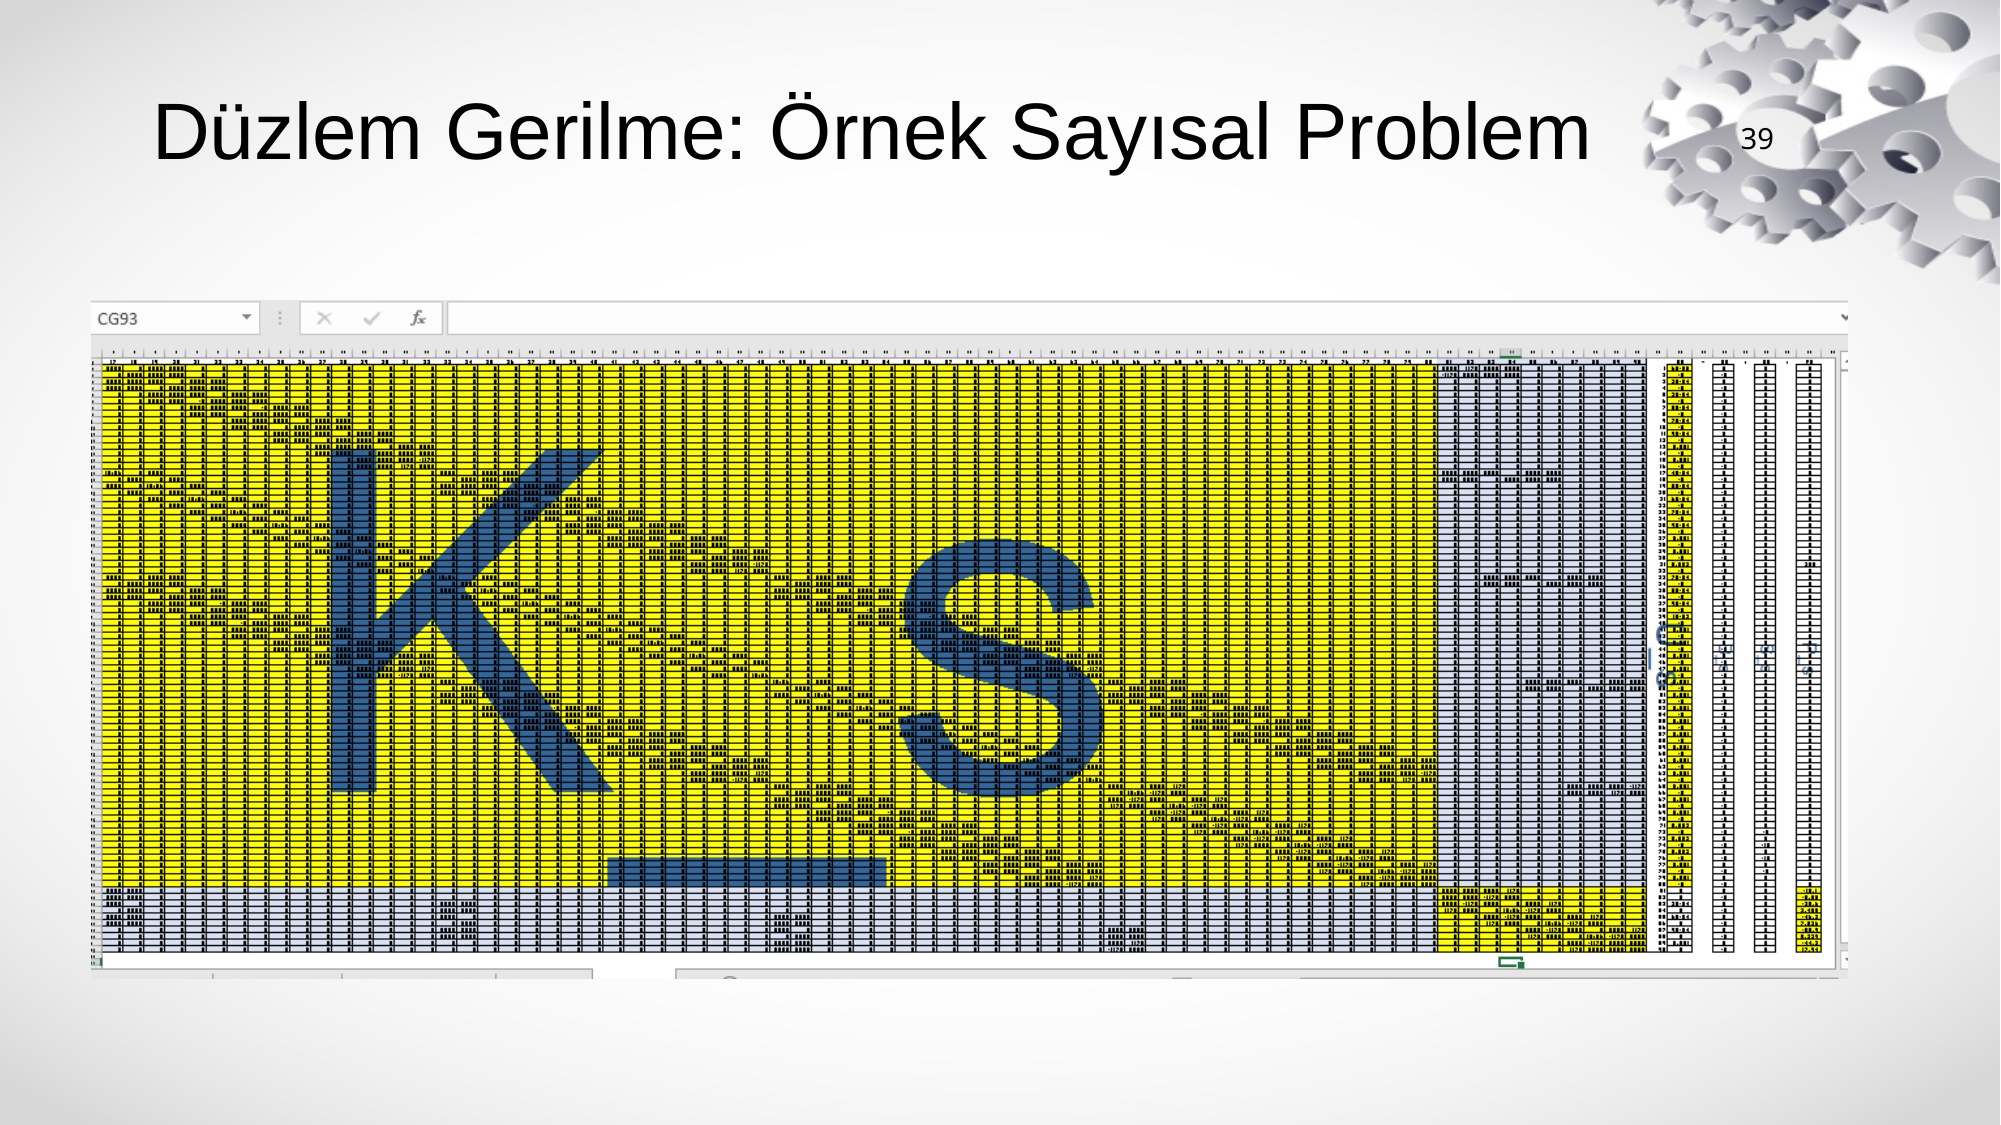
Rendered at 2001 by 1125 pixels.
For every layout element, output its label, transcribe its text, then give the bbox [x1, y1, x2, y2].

picture [0, 0, 2000, 1125]
text_box Düzlem Gerilme: Örnek Sayısal Problem [137, 59, 1622, 196]
slide_number 39 [1704, 112, 1790, 171]
